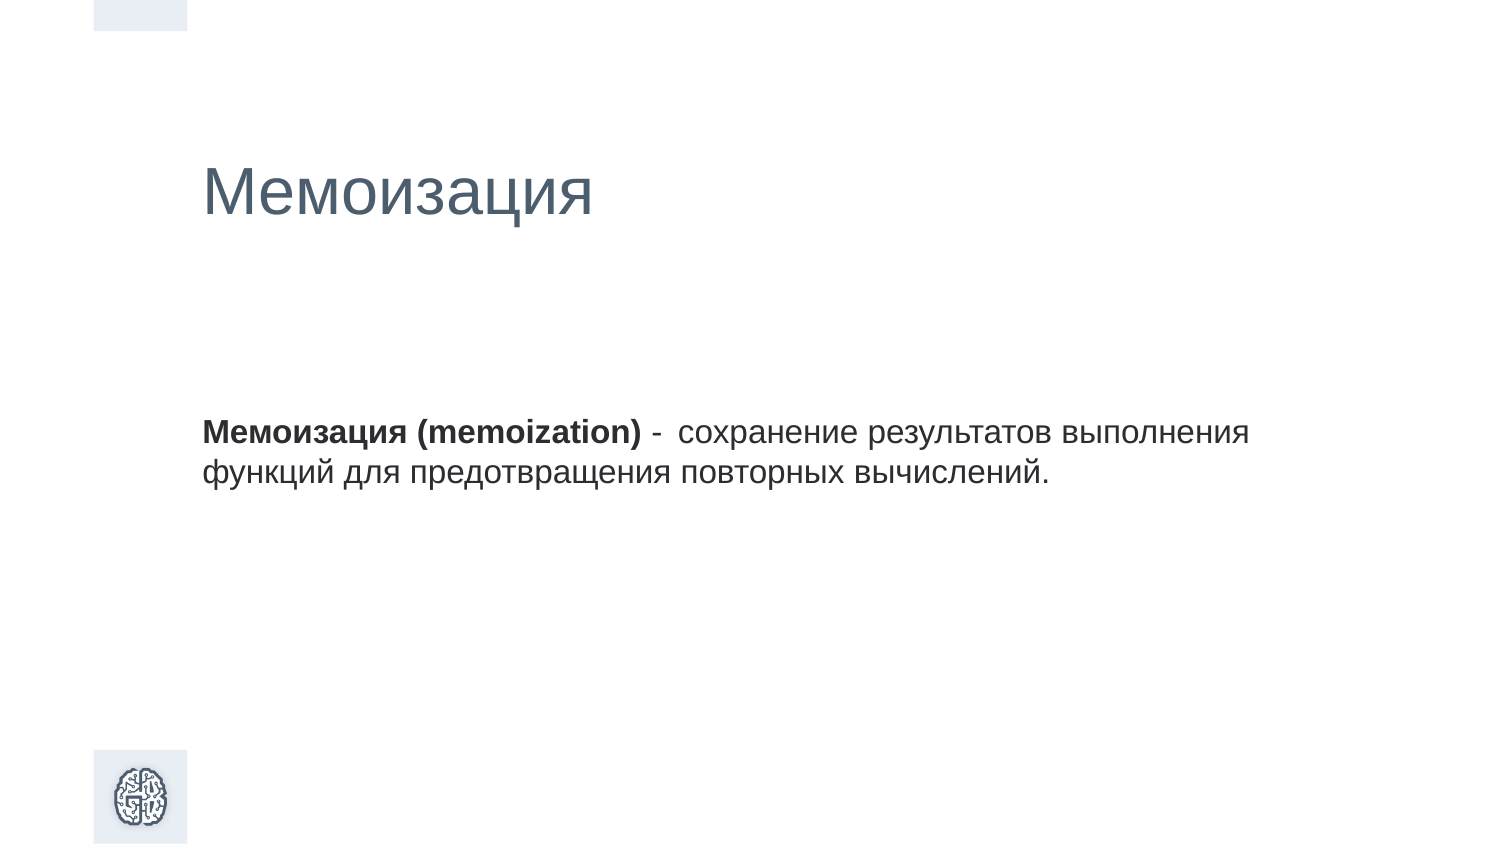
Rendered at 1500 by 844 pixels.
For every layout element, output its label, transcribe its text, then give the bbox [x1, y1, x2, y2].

picture [106, 760, 175, 834]
text_box Мемоизация [187, 93, 1312, 228]
text_box Мемоизация (memoization) - сохранение результатов выполнения функций для предотвращения повторных вычислений. [187, 228, 1312, 673]
